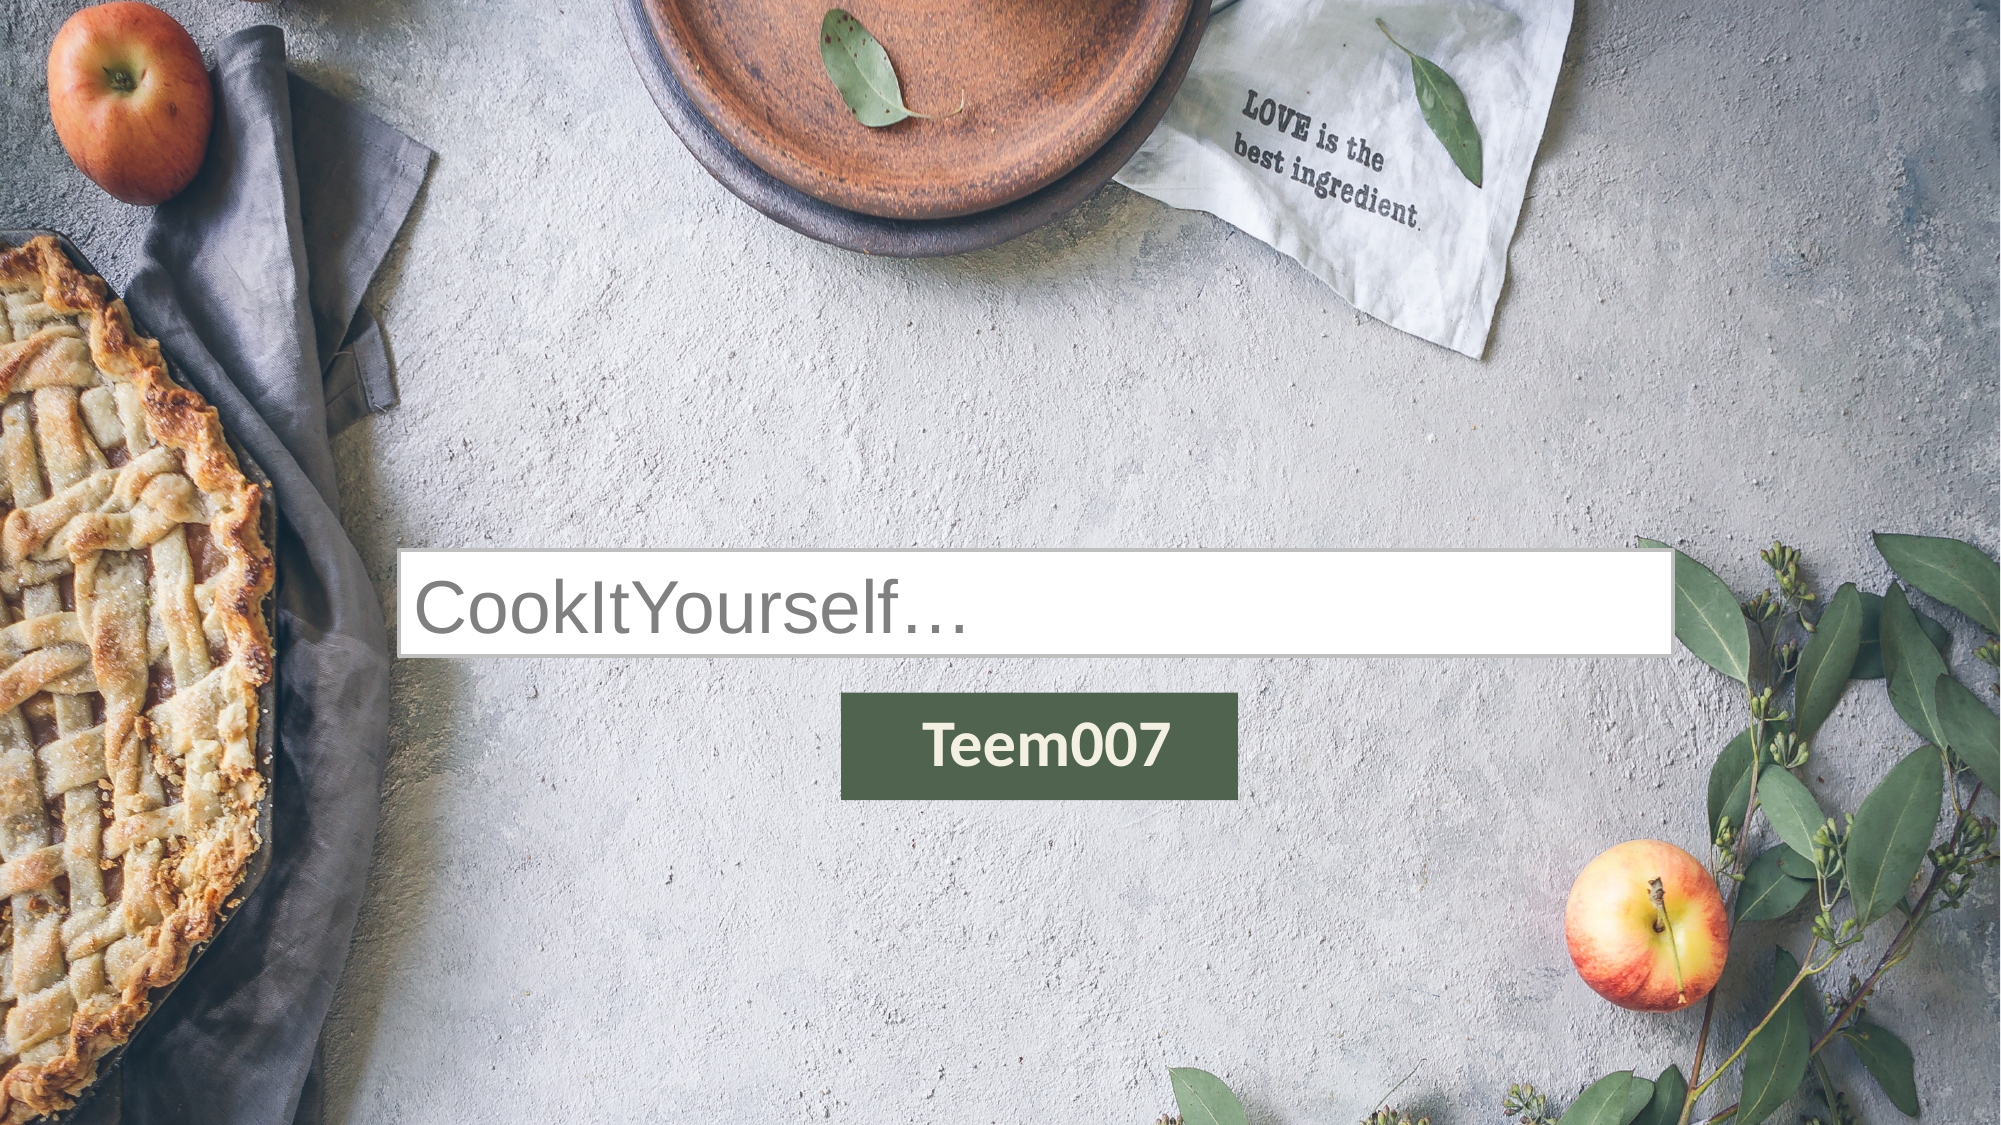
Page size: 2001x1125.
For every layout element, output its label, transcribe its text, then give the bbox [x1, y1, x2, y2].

subtitle Teem007 [841, 692, 1238, 801]
picture [0, 0, 2001, 1125]
title CookItYourself… [397, 548, 1675, 658]
